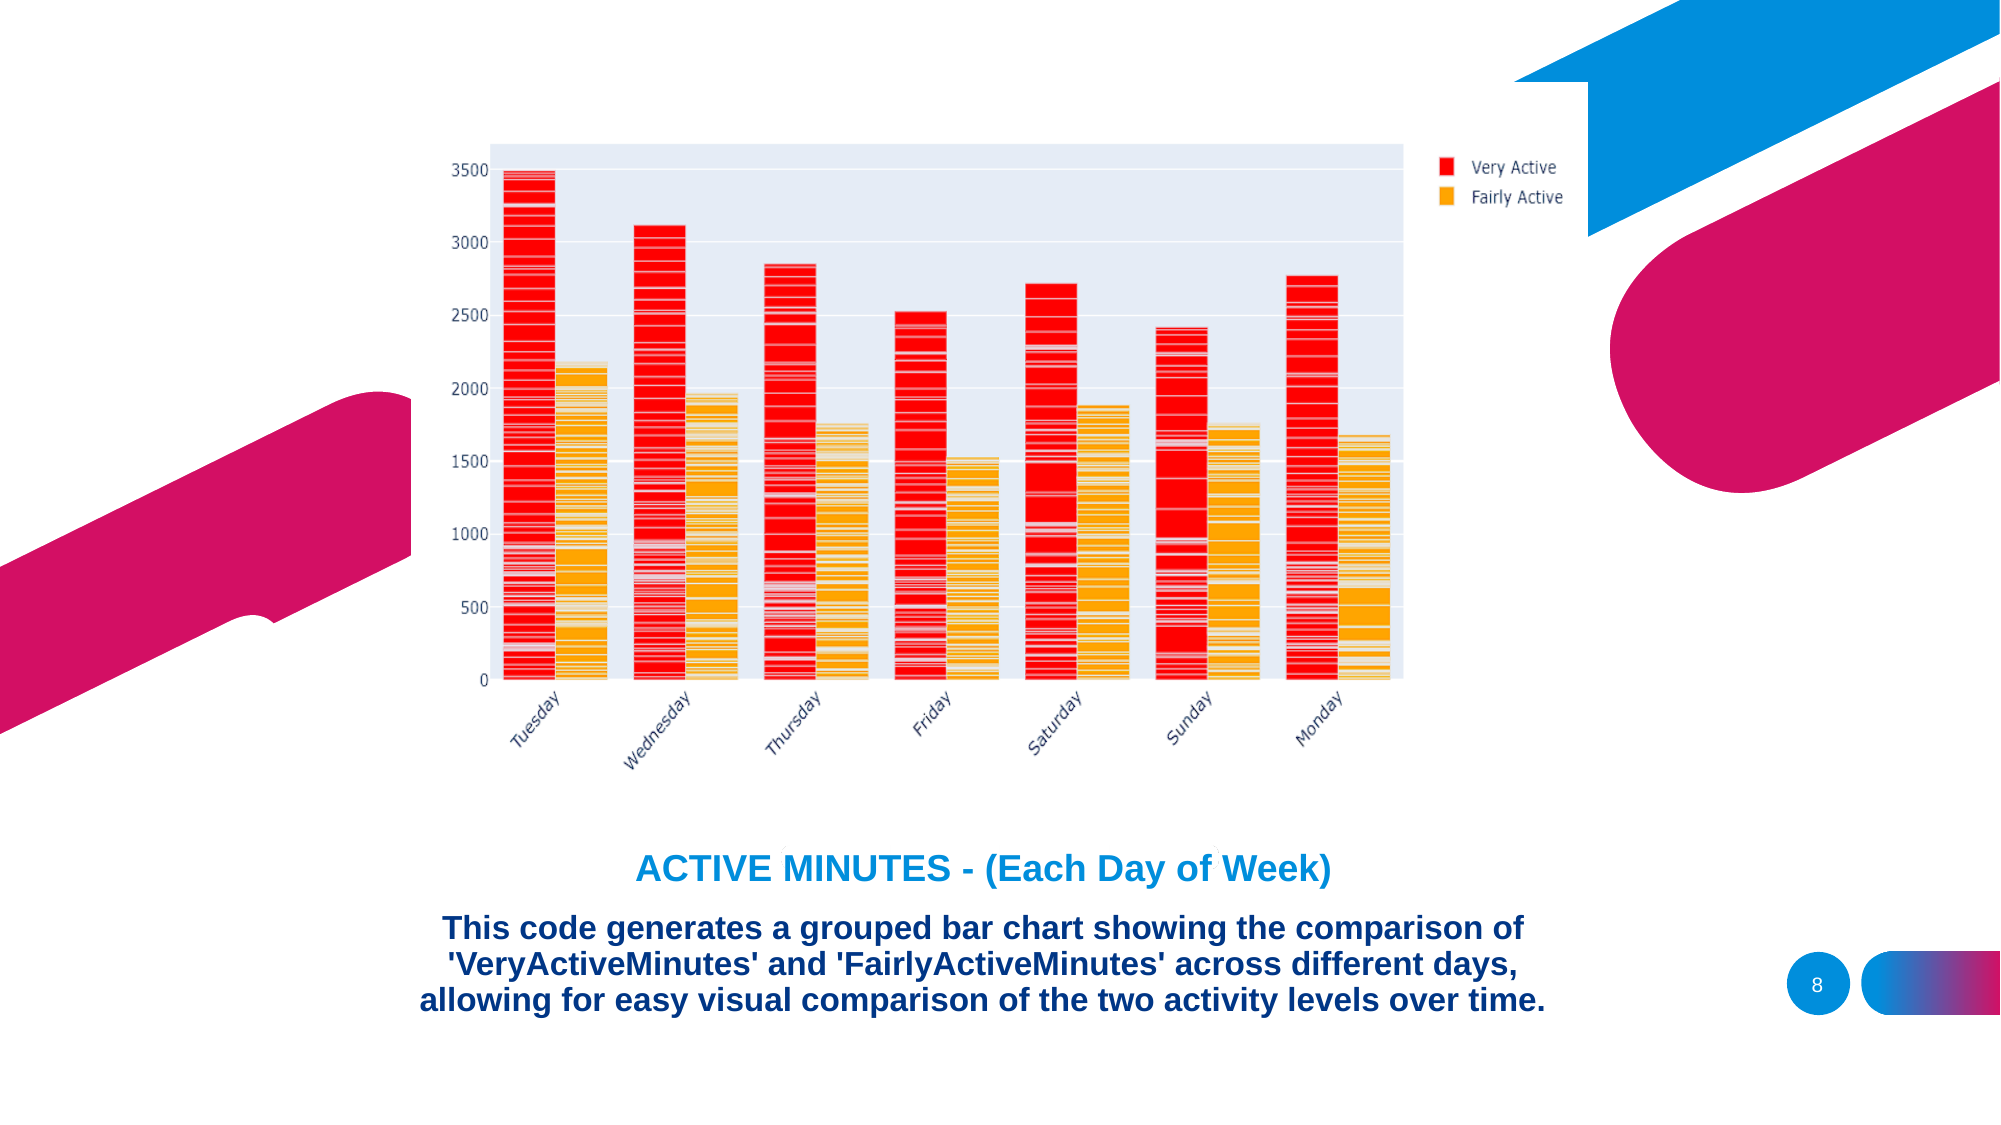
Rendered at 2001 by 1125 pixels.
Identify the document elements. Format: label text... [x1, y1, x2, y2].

title Result of Solution [137, 713, 1863, 842]
slide_number 8 [1772, 954, 1863, 1015]
picture [411, 82, 1588, 794]
list ACTIVE MINUTES - (Each Day of Week) This code generates a grouped bar chart showing the comparison of 'VeryActiveMinutes' and 'FairlyActiveMinutes' across different days, allowing for easy visual comparison of the two activity levels over time. [379, 842, 1588, 998]
